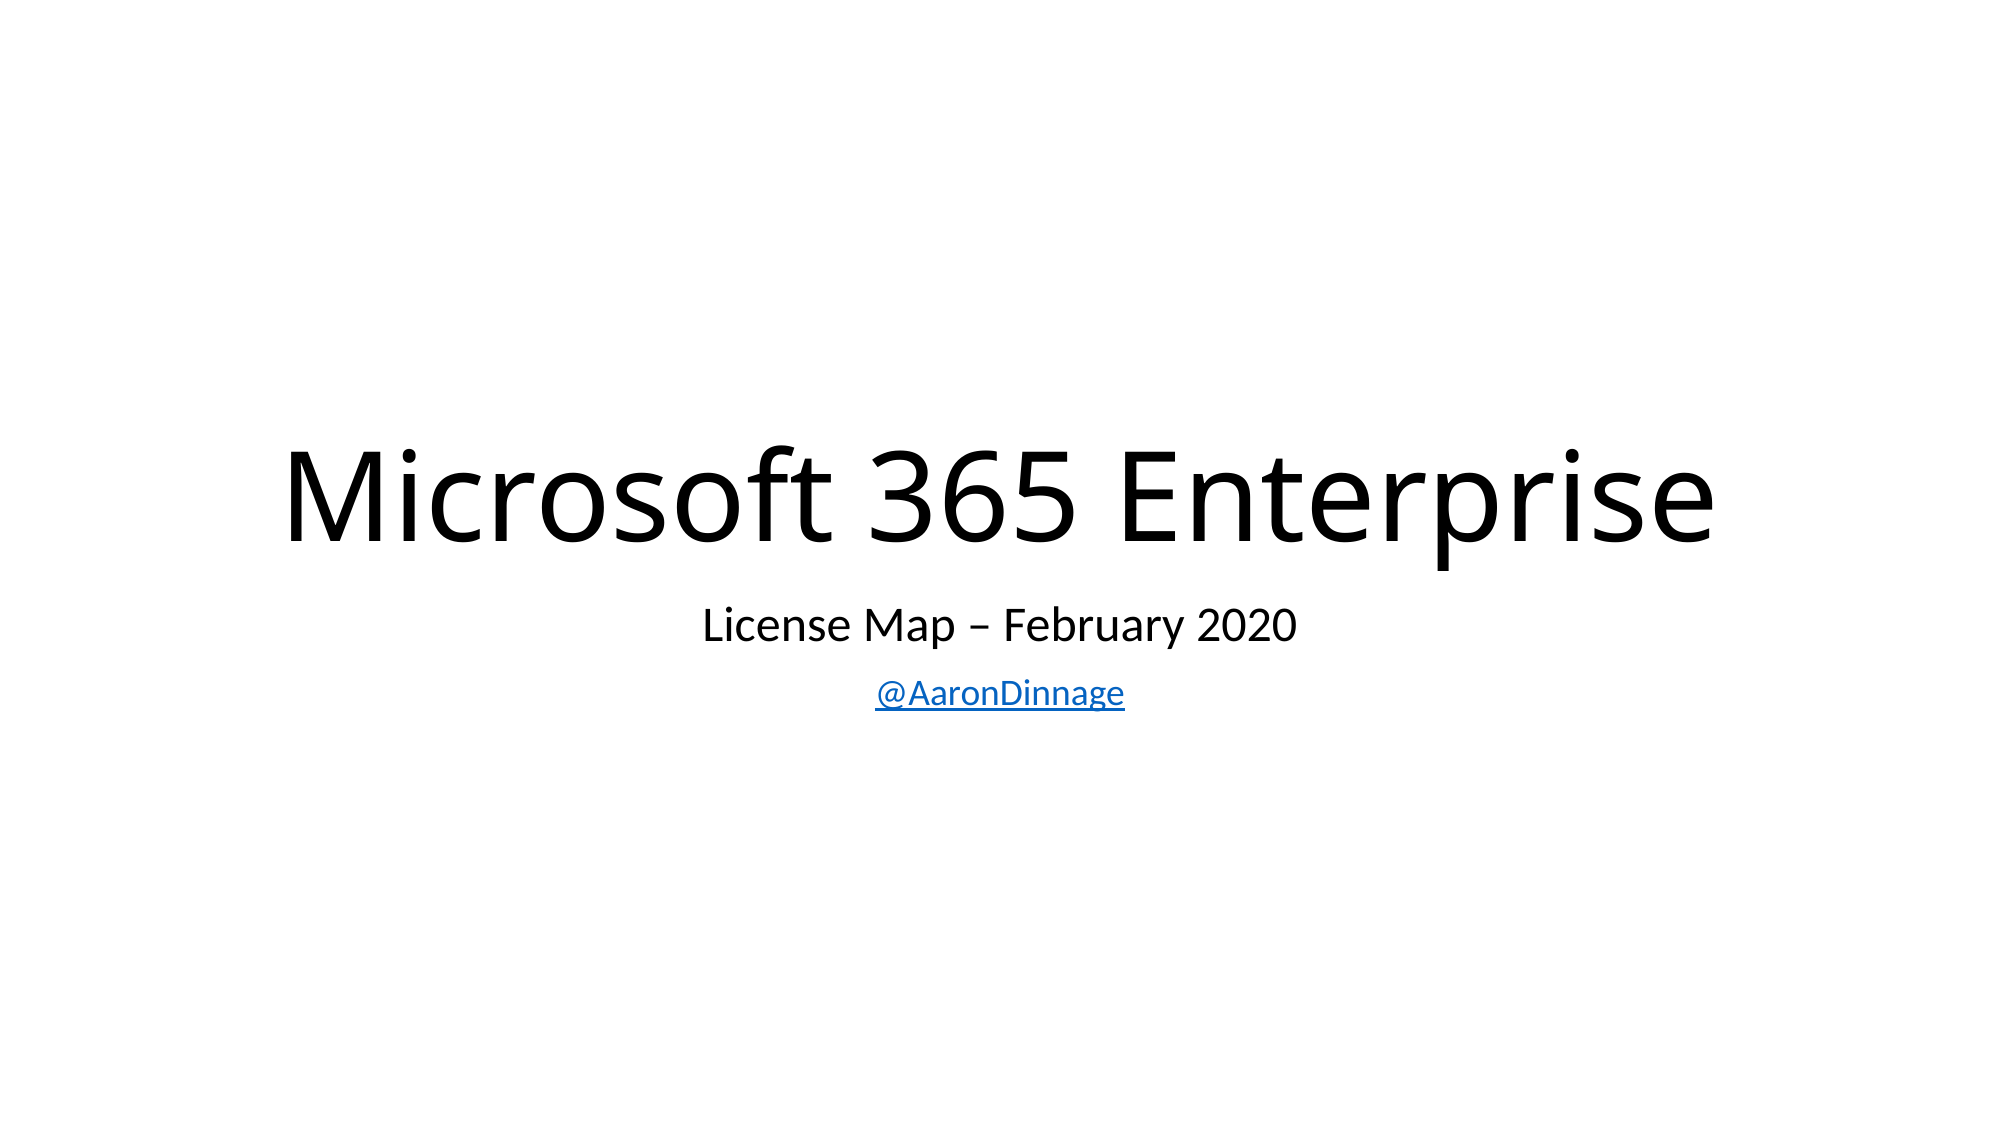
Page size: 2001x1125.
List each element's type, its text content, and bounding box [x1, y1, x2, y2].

title Microsoft 365 Enterprise [249, 184, 1750, 576]
subtitle License Map – February 2020 @AaronDinnage [249, 590, 1750, 863]
